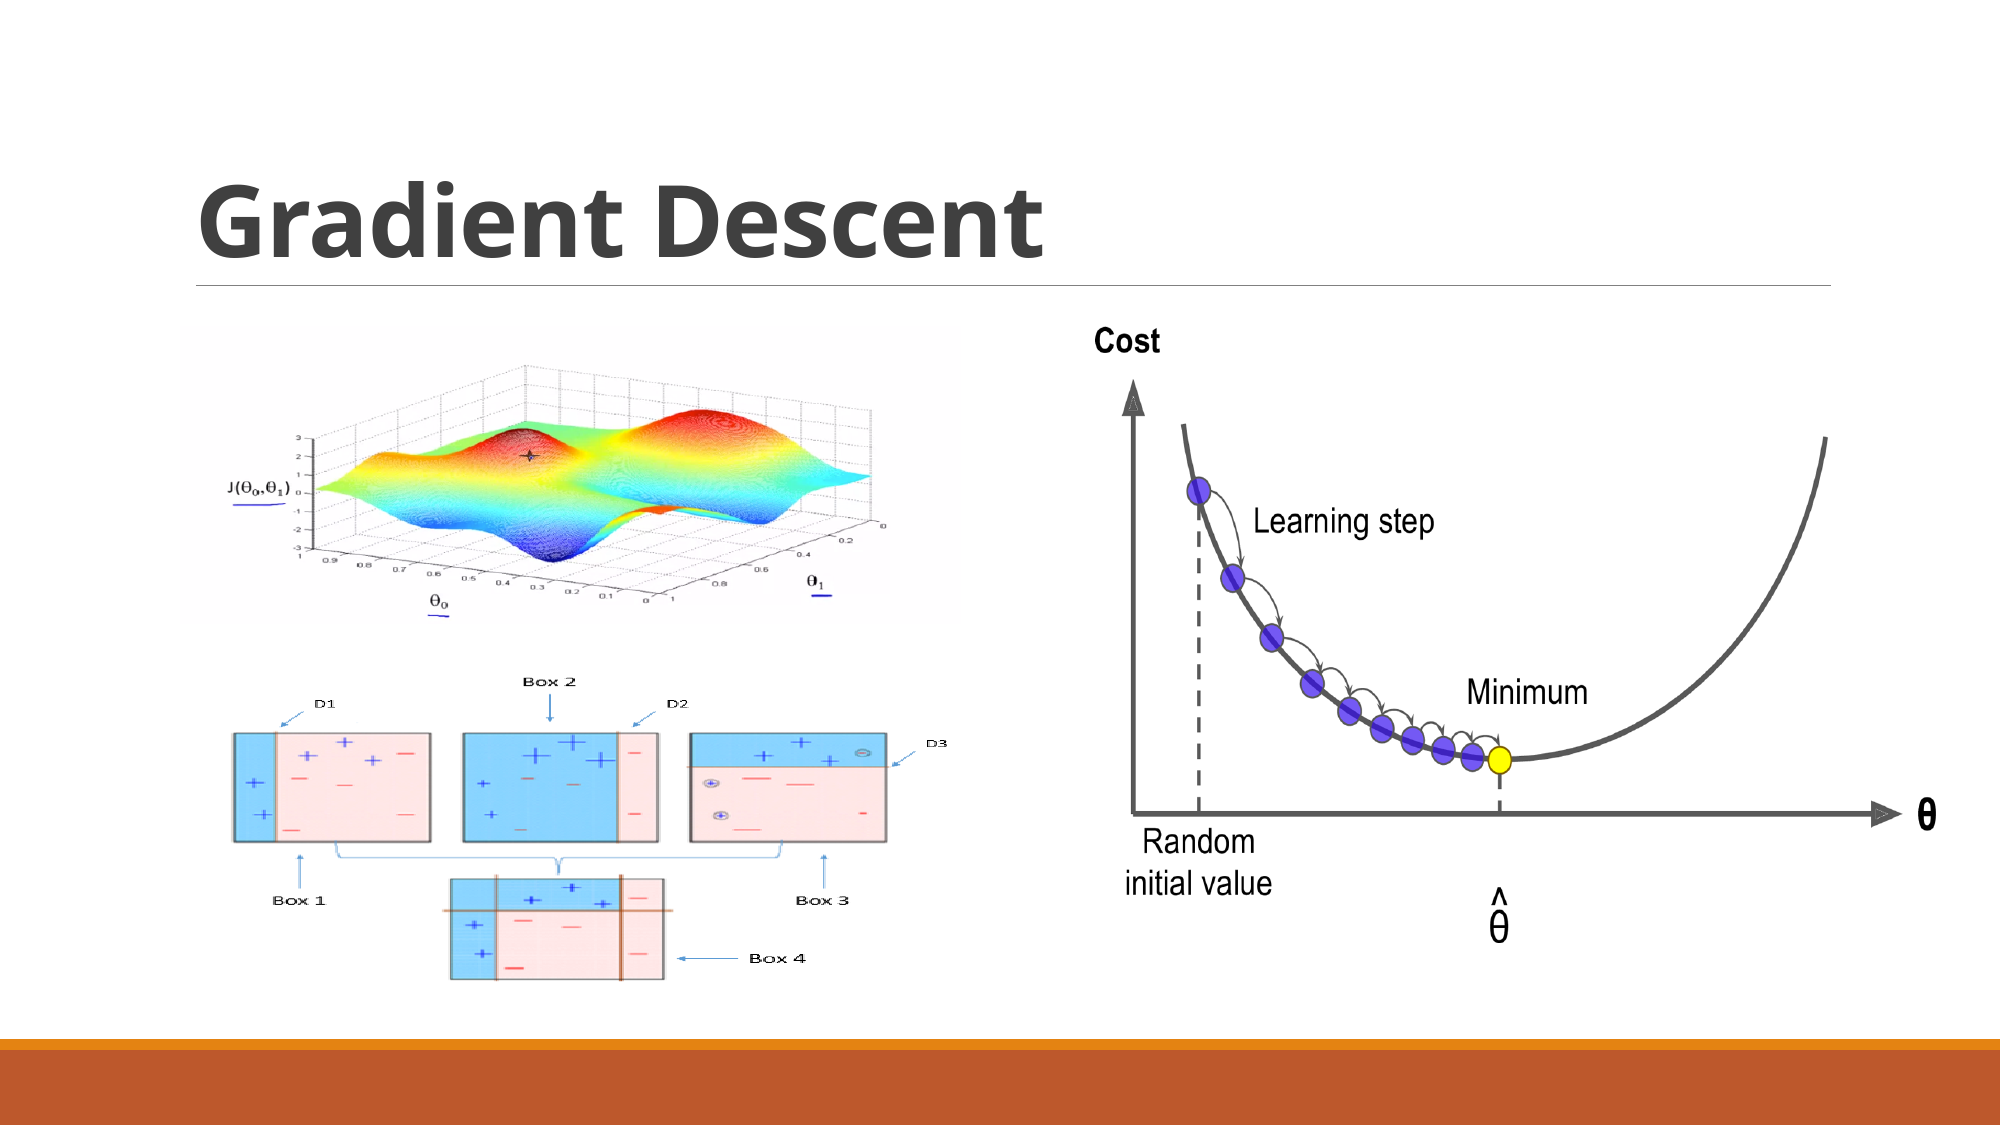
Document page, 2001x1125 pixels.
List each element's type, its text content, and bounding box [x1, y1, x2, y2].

picture [179, 659, 989, 1001]
picture [1094, 326, 1937, 943]
title Gradient Descent [180, 47, 1830, 285]
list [179, 326, 962, 625]
